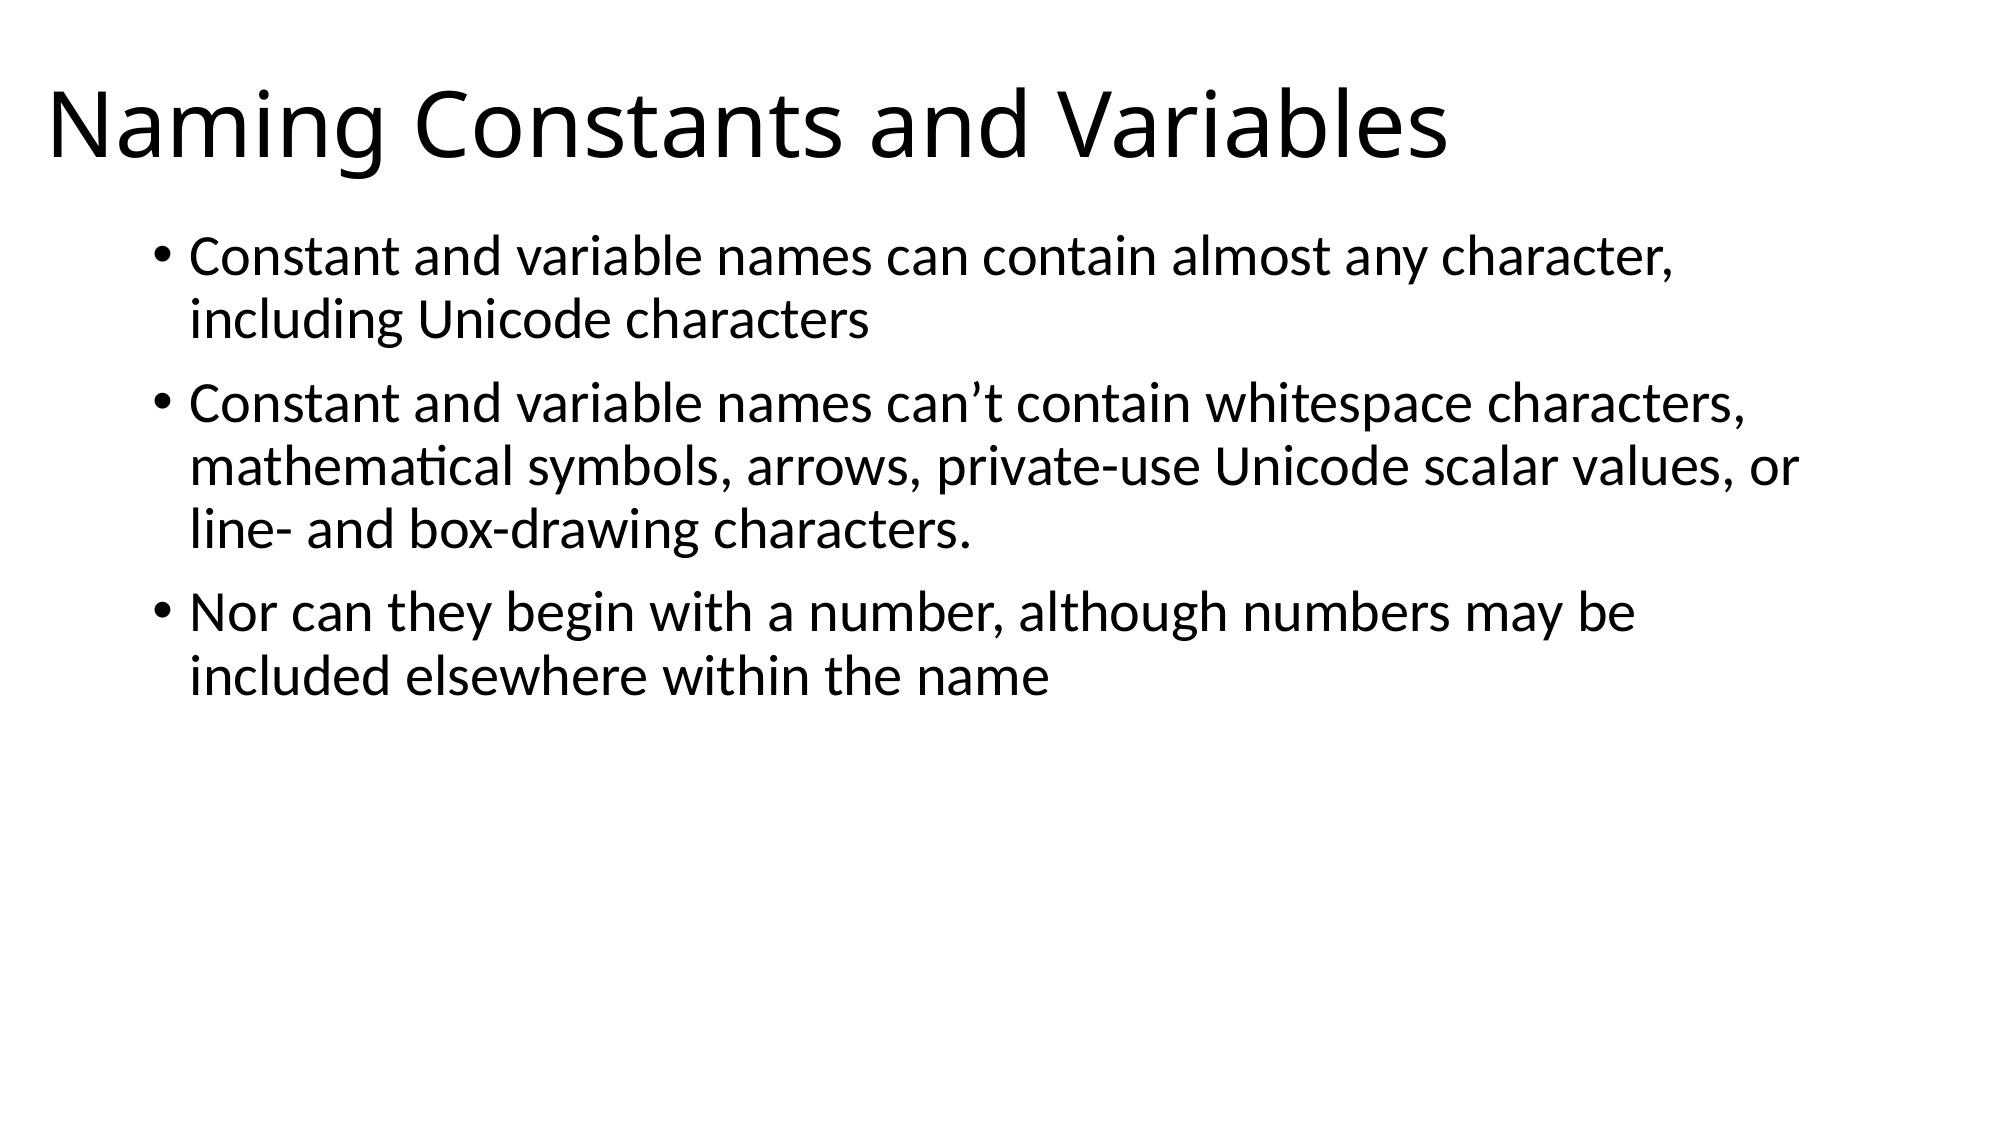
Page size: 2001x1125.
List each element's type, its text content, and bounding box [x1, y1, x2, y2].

title Naming Constants and Variables [30, 19, 1756, 237]
list Constant and variable names can contain almost any character, including Unicode characters Constant and variable names can’t contain whitespace characters, mathematical symbols, arrows, private-use Unicode scalar values, or line- and box-drawing characters. Nor can they begin with a number, although numbers may be included elsewhere within the name [137, 217, 1863, 748]
